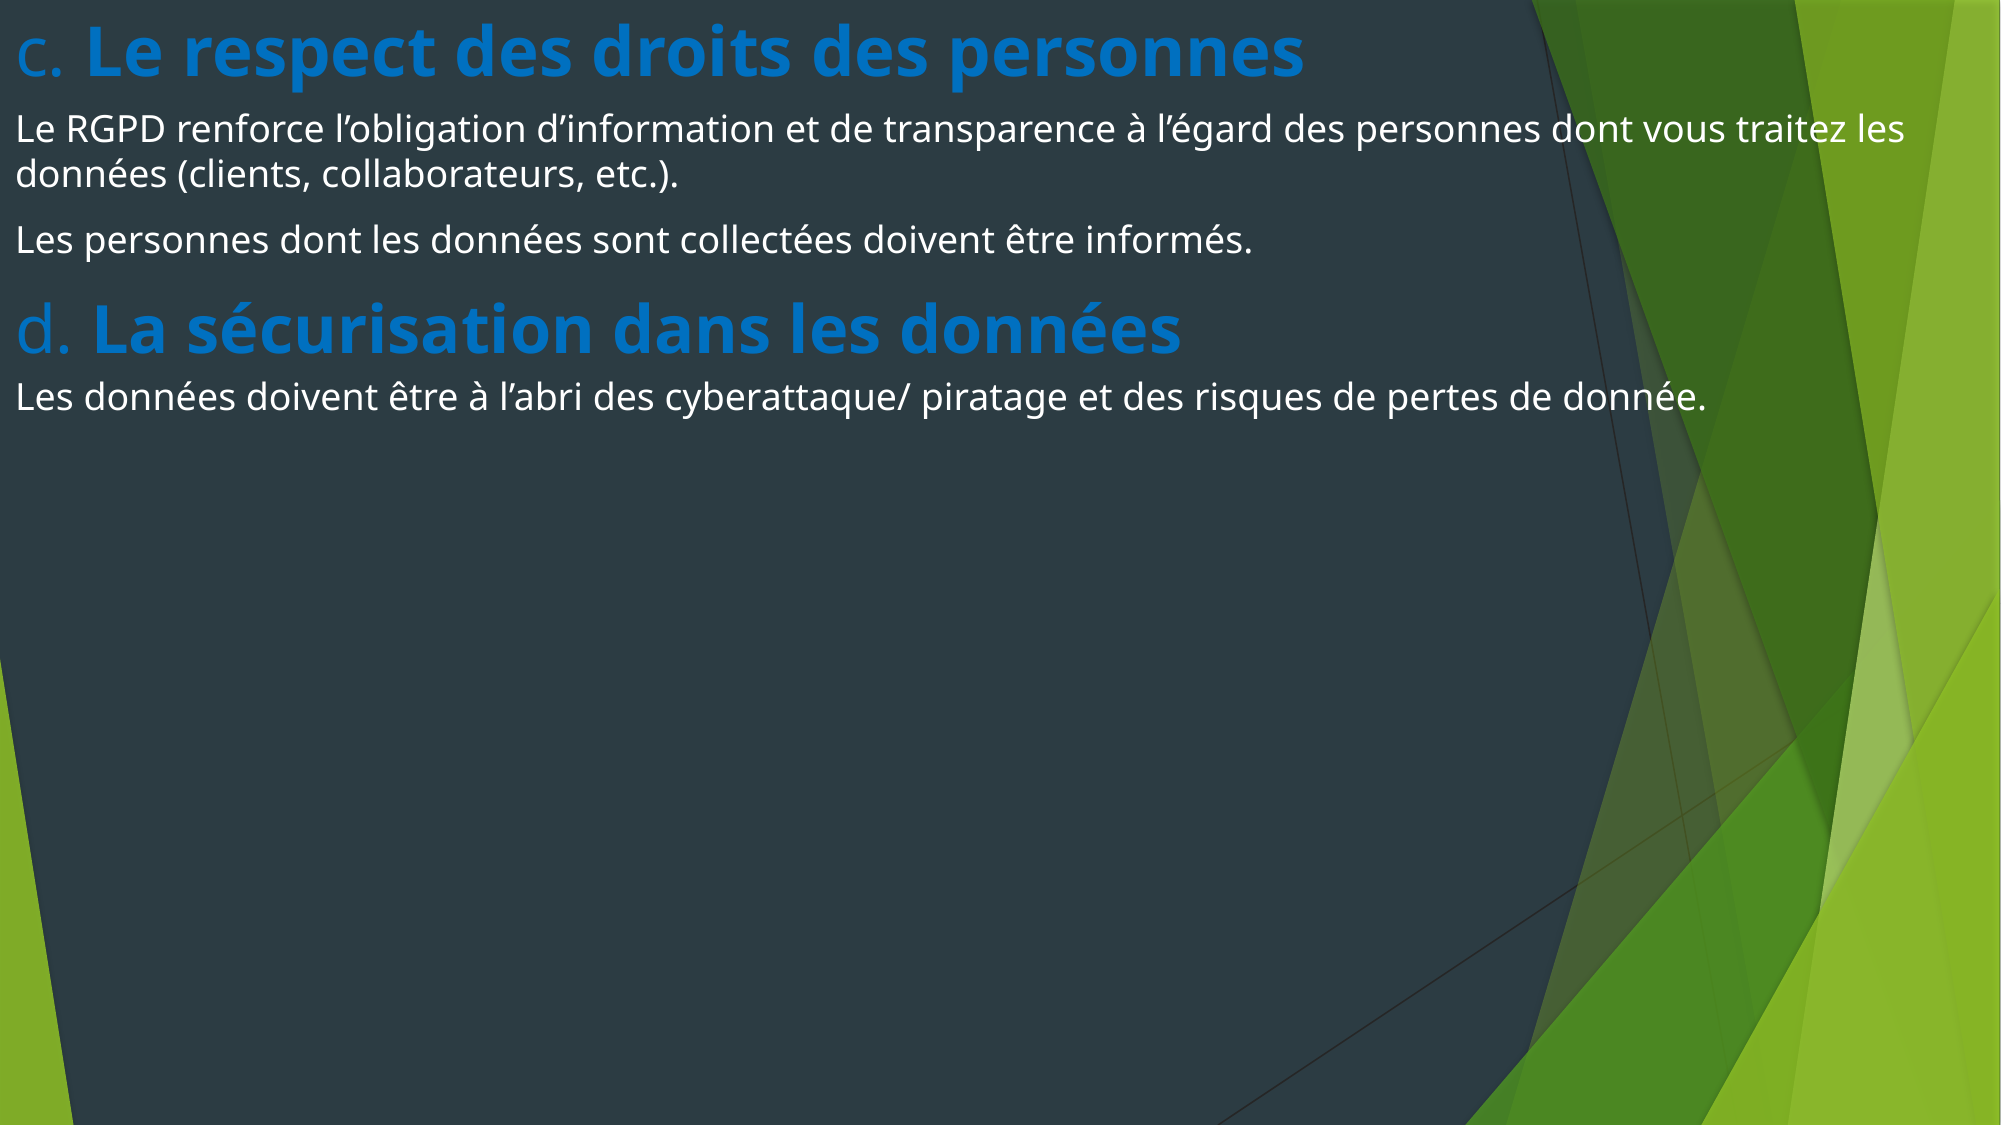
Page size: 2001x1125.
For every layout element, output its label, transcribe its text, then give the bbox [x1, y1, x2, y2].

title d. La sécurisation dans les données [0, 279, 2000, 365]
text_box Les données doivent être à l’abri des cyberattaque/ piratage et des risques de pertes de donnée. [0, 365, 2000, 462]
text_box c. Le respect des droits des personnes [0, 0, 2000, 97]
list Le RGPD renforce l’obligation d’information et de transparence à l’égard des personnes dont vous traitez les données (clients, collaborateurs, etc.). Les personnes dont les données sont collectées doivent être informés. [0, 97, 2000, 279]
